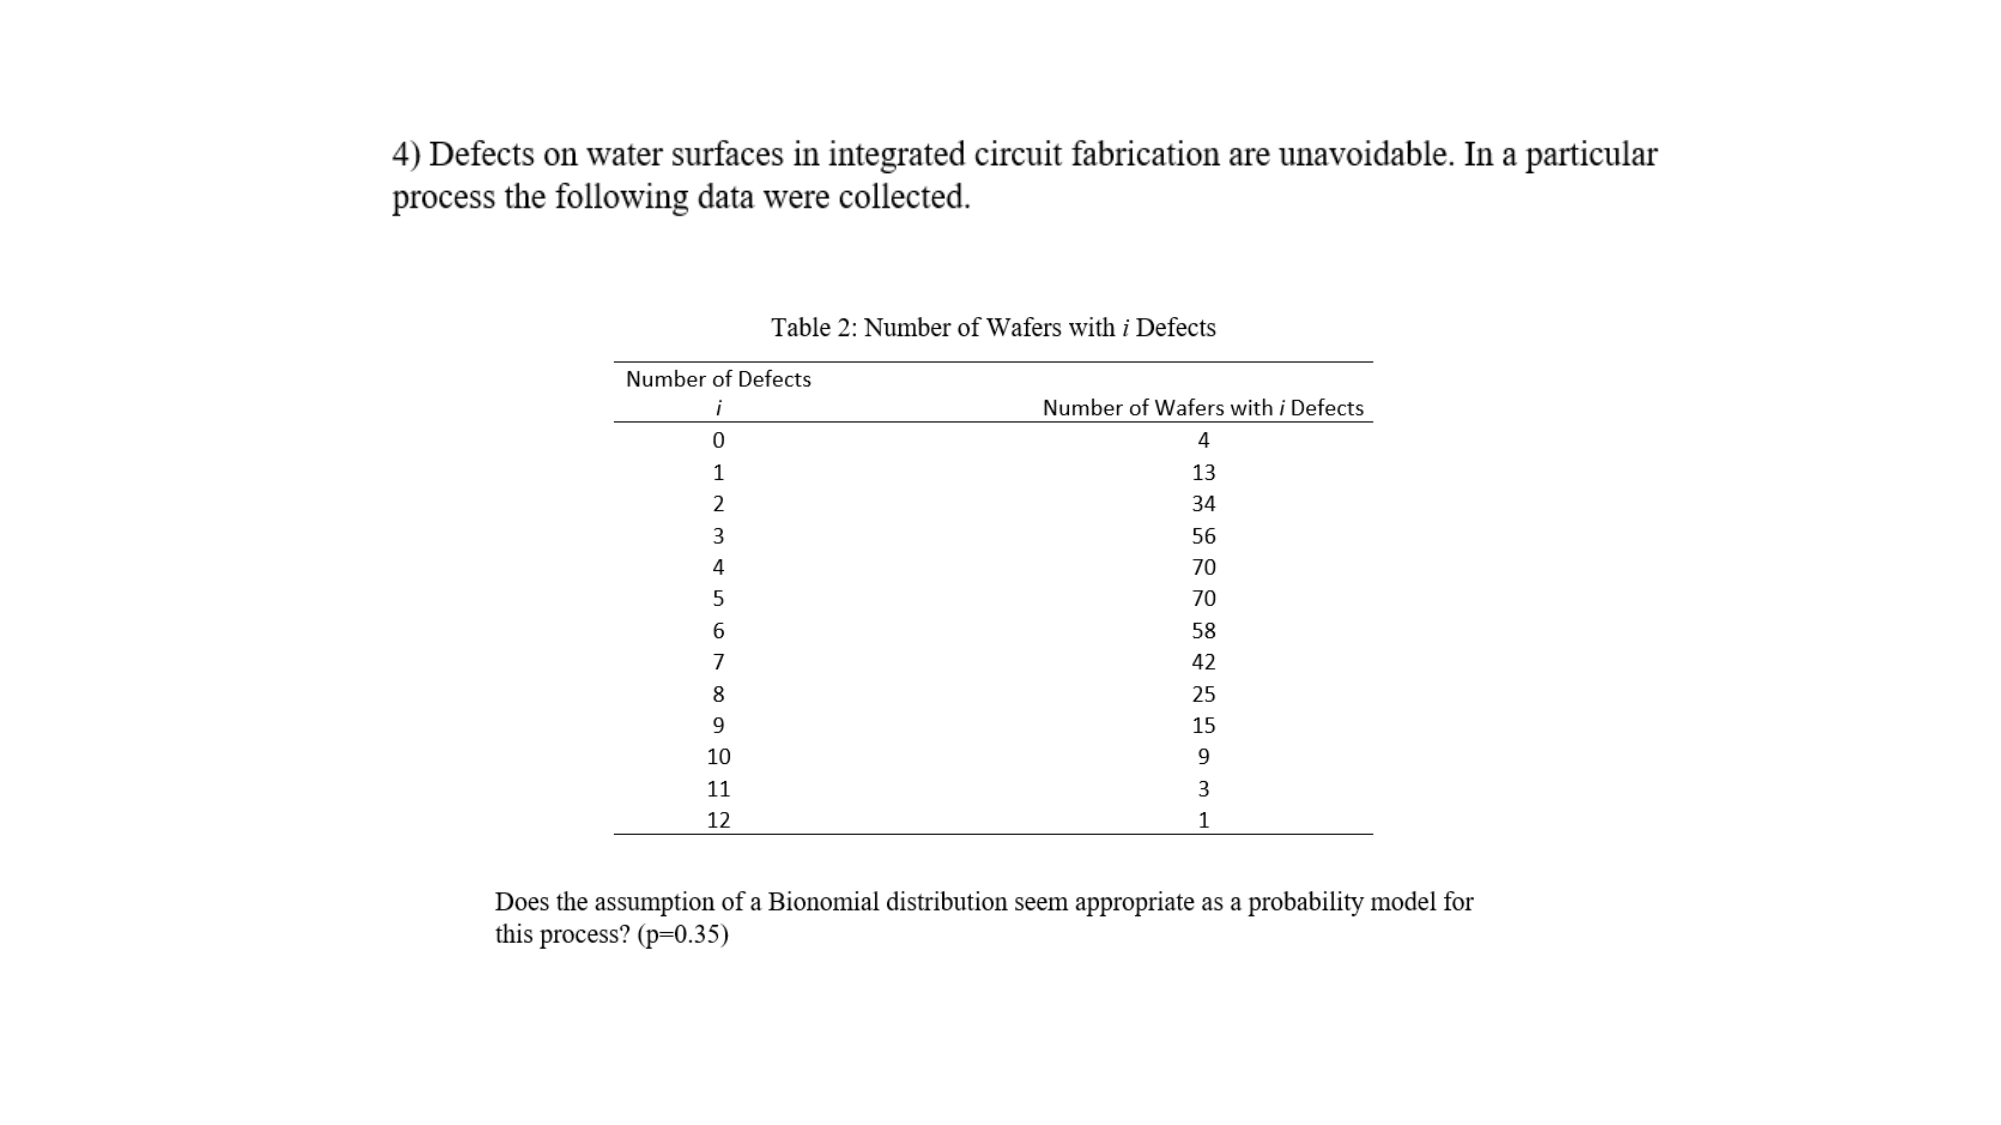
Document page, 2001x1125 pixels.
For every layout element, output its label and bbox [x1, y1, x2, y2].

picture [487, 280, 1595, 974]
picture [363, 131, 1771, 221]
